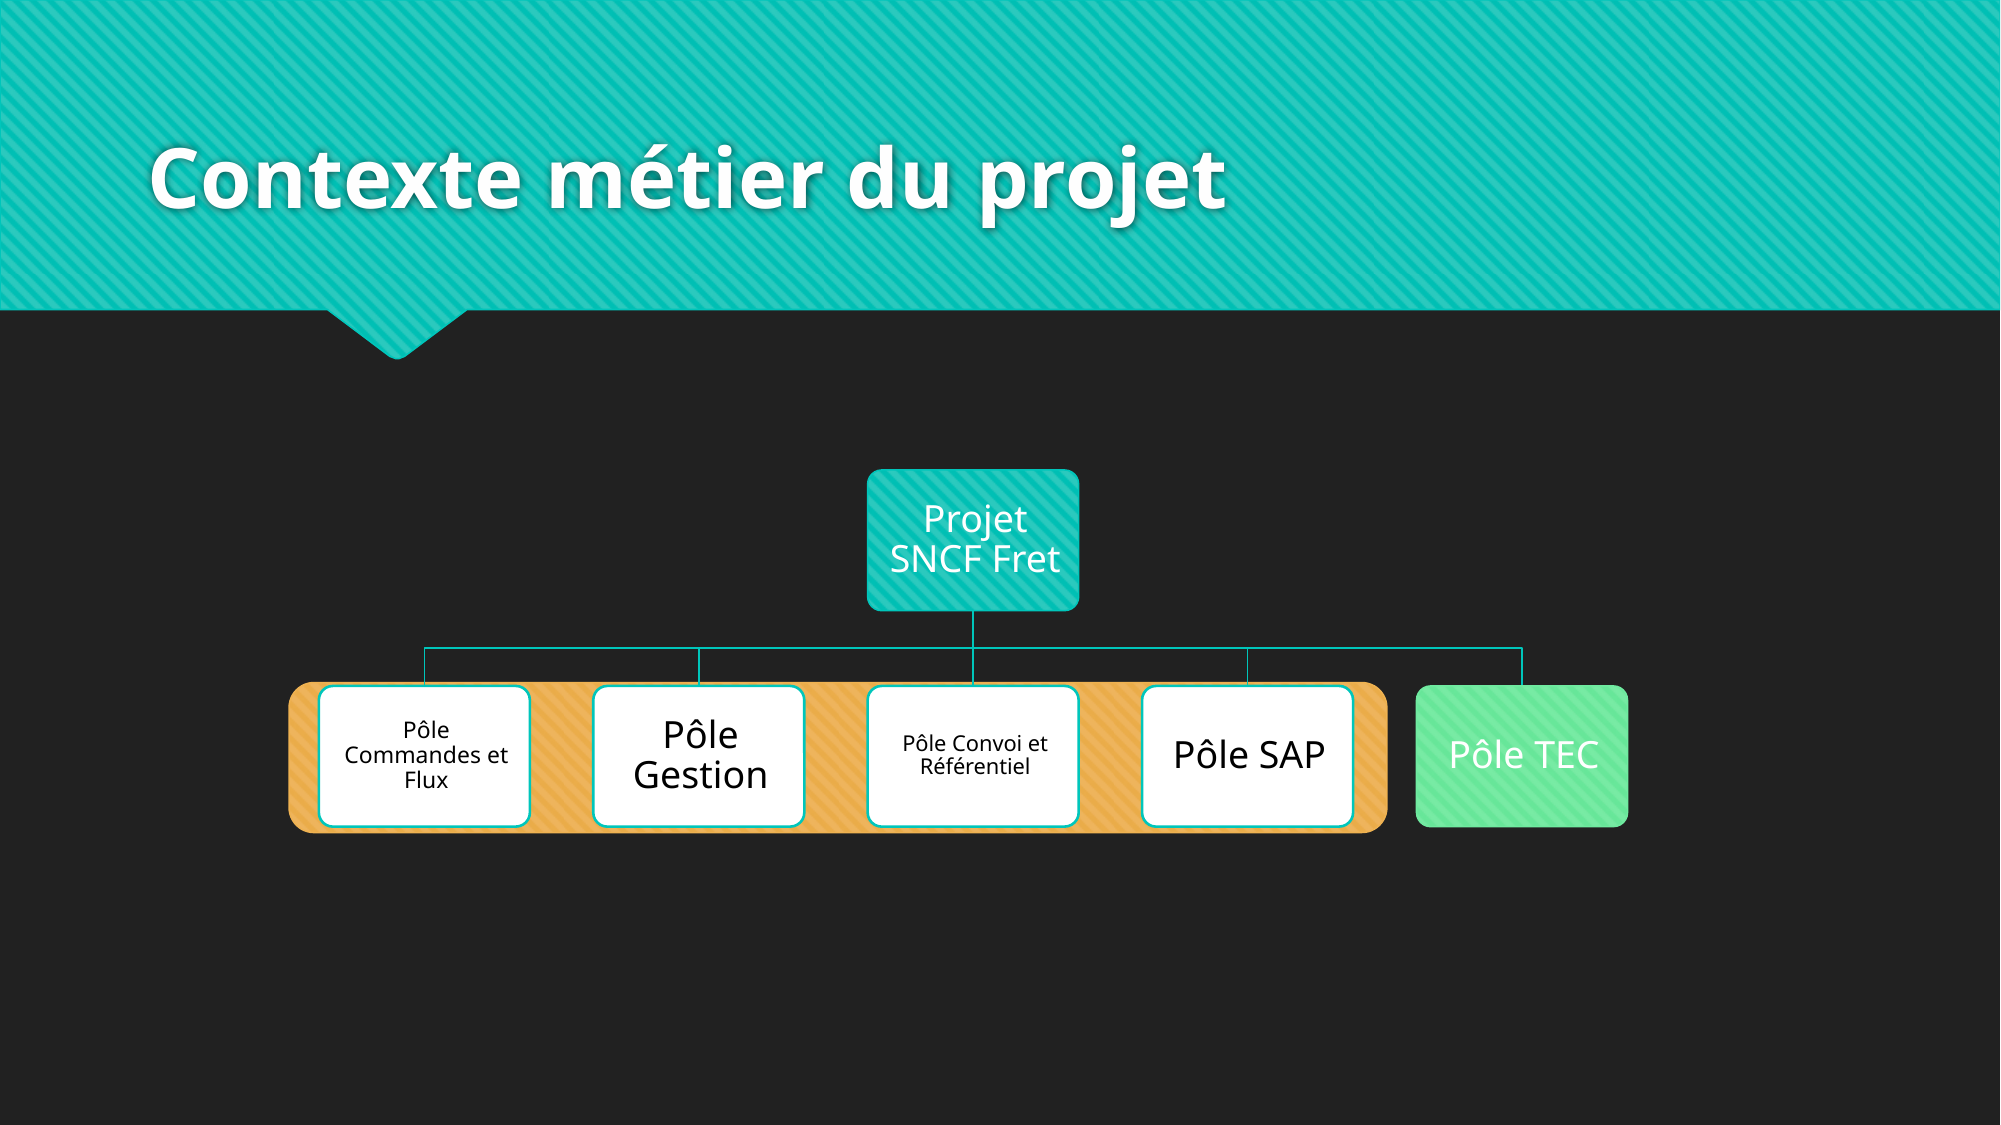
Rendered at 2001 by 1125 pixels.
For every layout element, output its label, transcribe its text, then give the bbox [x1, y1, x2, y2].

title Contexte métier du projet [132, 73, 1868, 233]
text_box [288, 681, 317, 834]
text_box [317, 367, 1629, 948]
